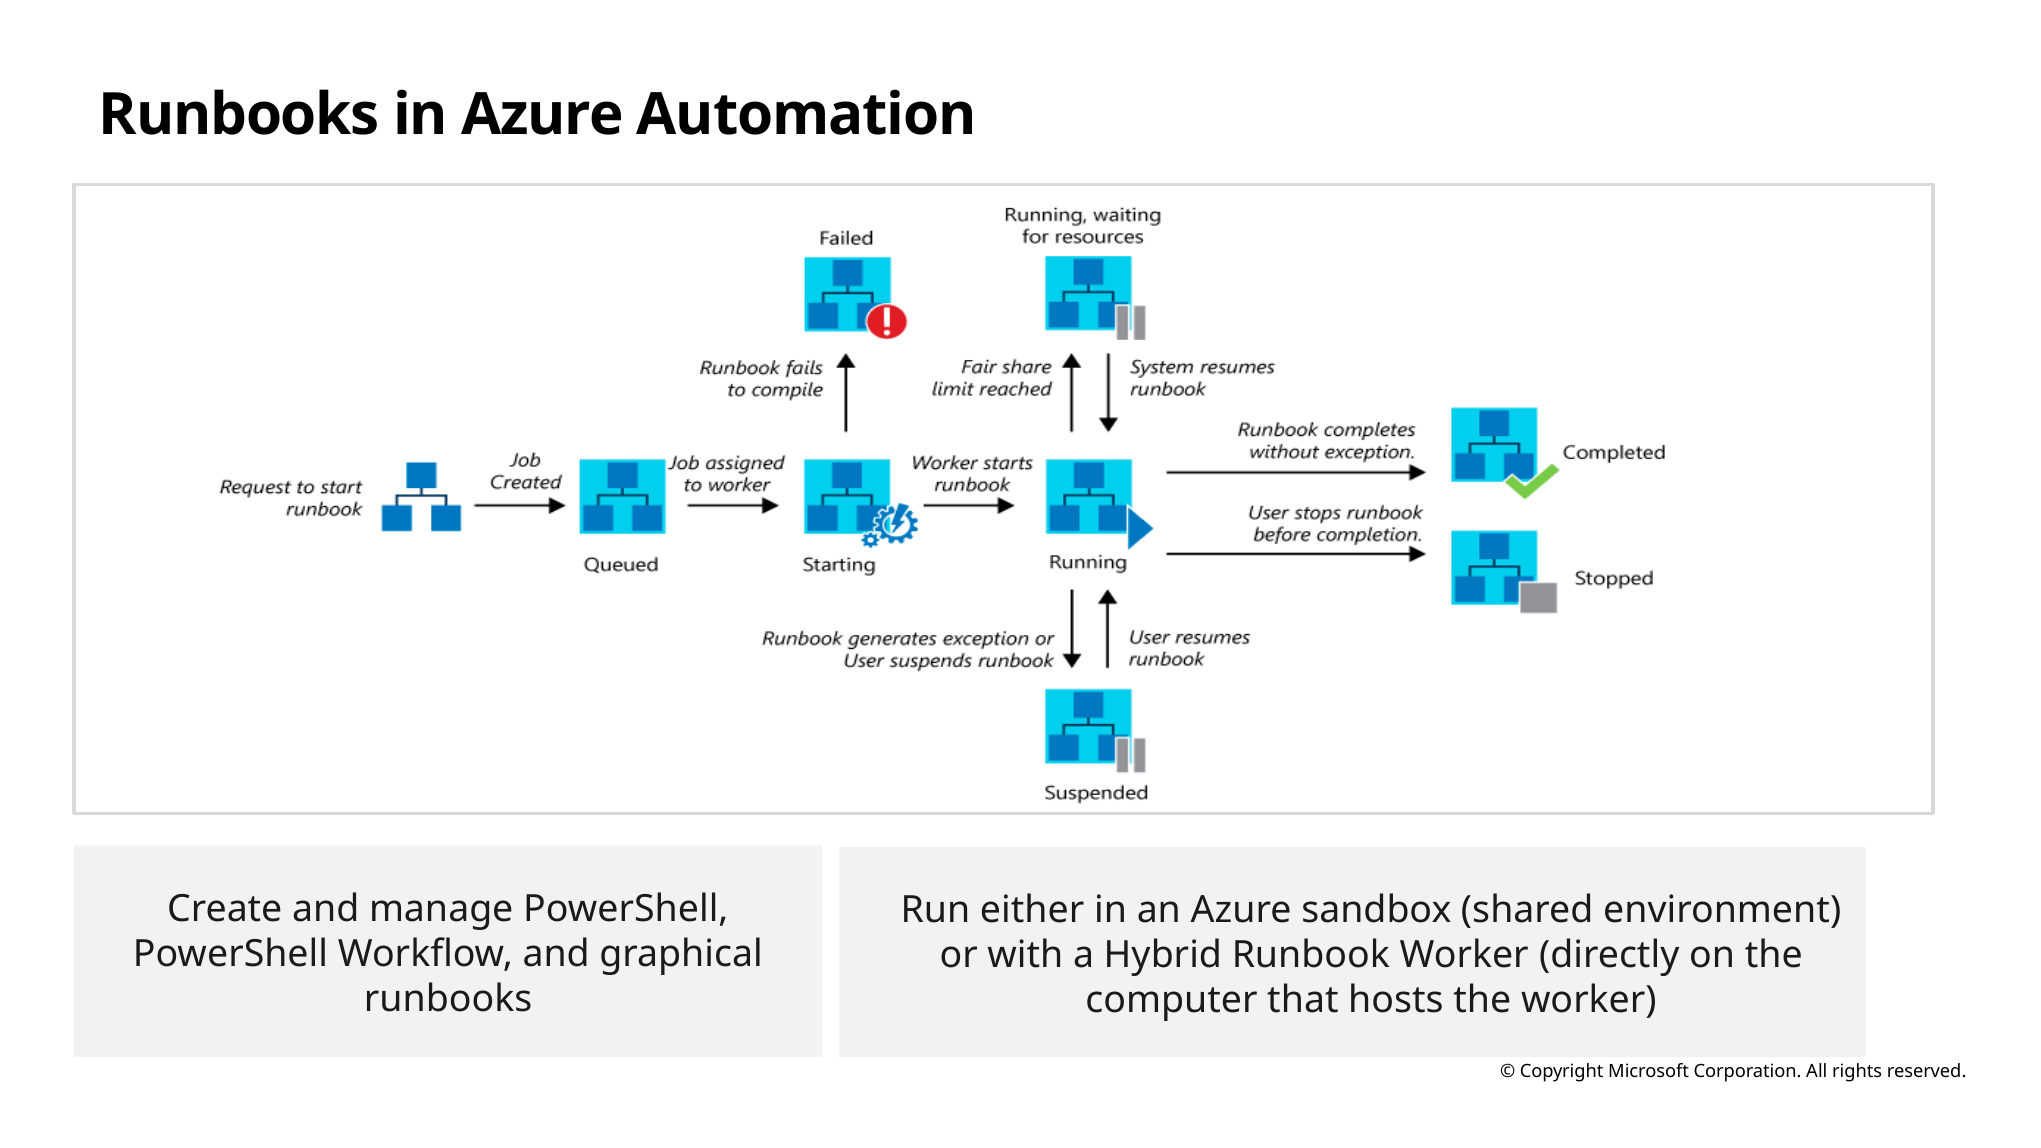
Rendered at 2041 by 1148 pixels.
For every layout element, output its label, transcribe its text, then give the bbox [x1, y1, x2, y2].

text_box [73, 184, 1934, 814]
text_box Run either in an Azure sandbox (shared environment) or with a Hybrid Runbook Worker (directly on the computer that hosts the worker) [839, 847, 1866, 1058]
picture [208, 198, 1678, 814]
text_box Create and manage PowerShell, PowerShell Workflow, and graphical runbooks [74, 845, 823, 1058]
title Runbooks in Azure Automation [98, 76, 1943, 149]
